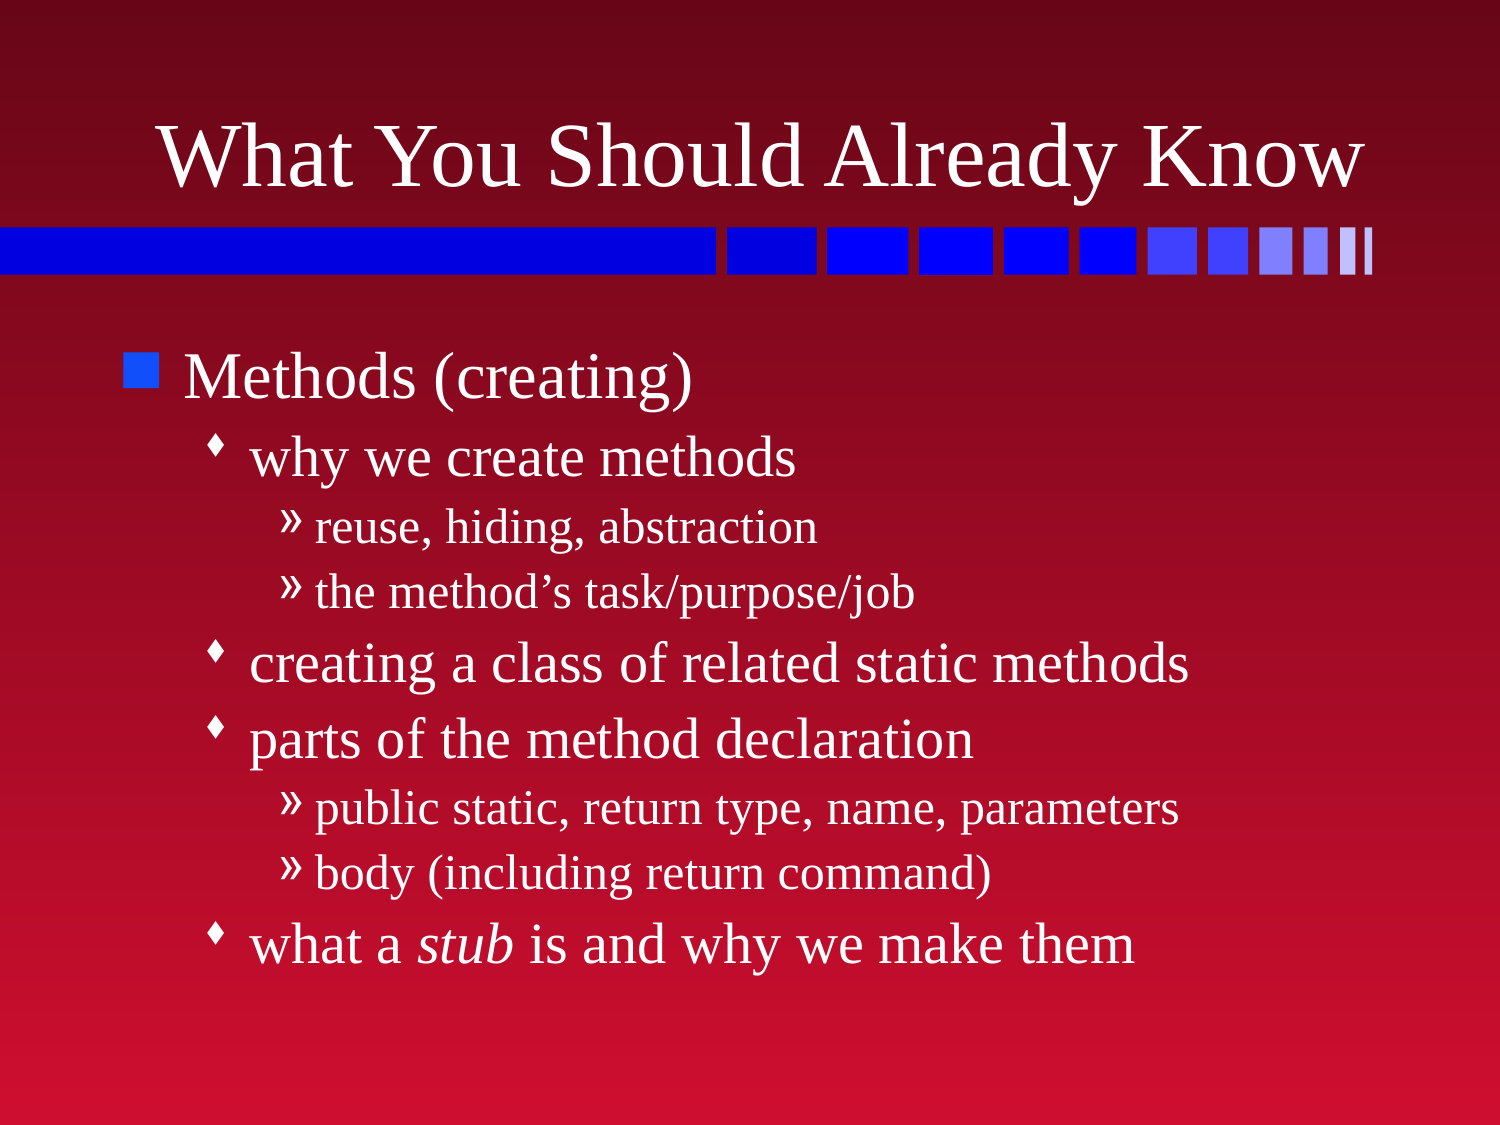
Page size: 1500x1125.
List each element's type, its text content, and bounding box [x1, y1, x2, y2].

list Methods (creating) why we create methods reuse, hiding, abstraction the method’s task/purpose/job creating a class of related static methods parts of the method declaration public static, return type, name, parameters body (including return command) what a stub is and why we make them [111, 324, 1388, 1001]
title What You Should Already Know [109, 27, 1383, 213]
